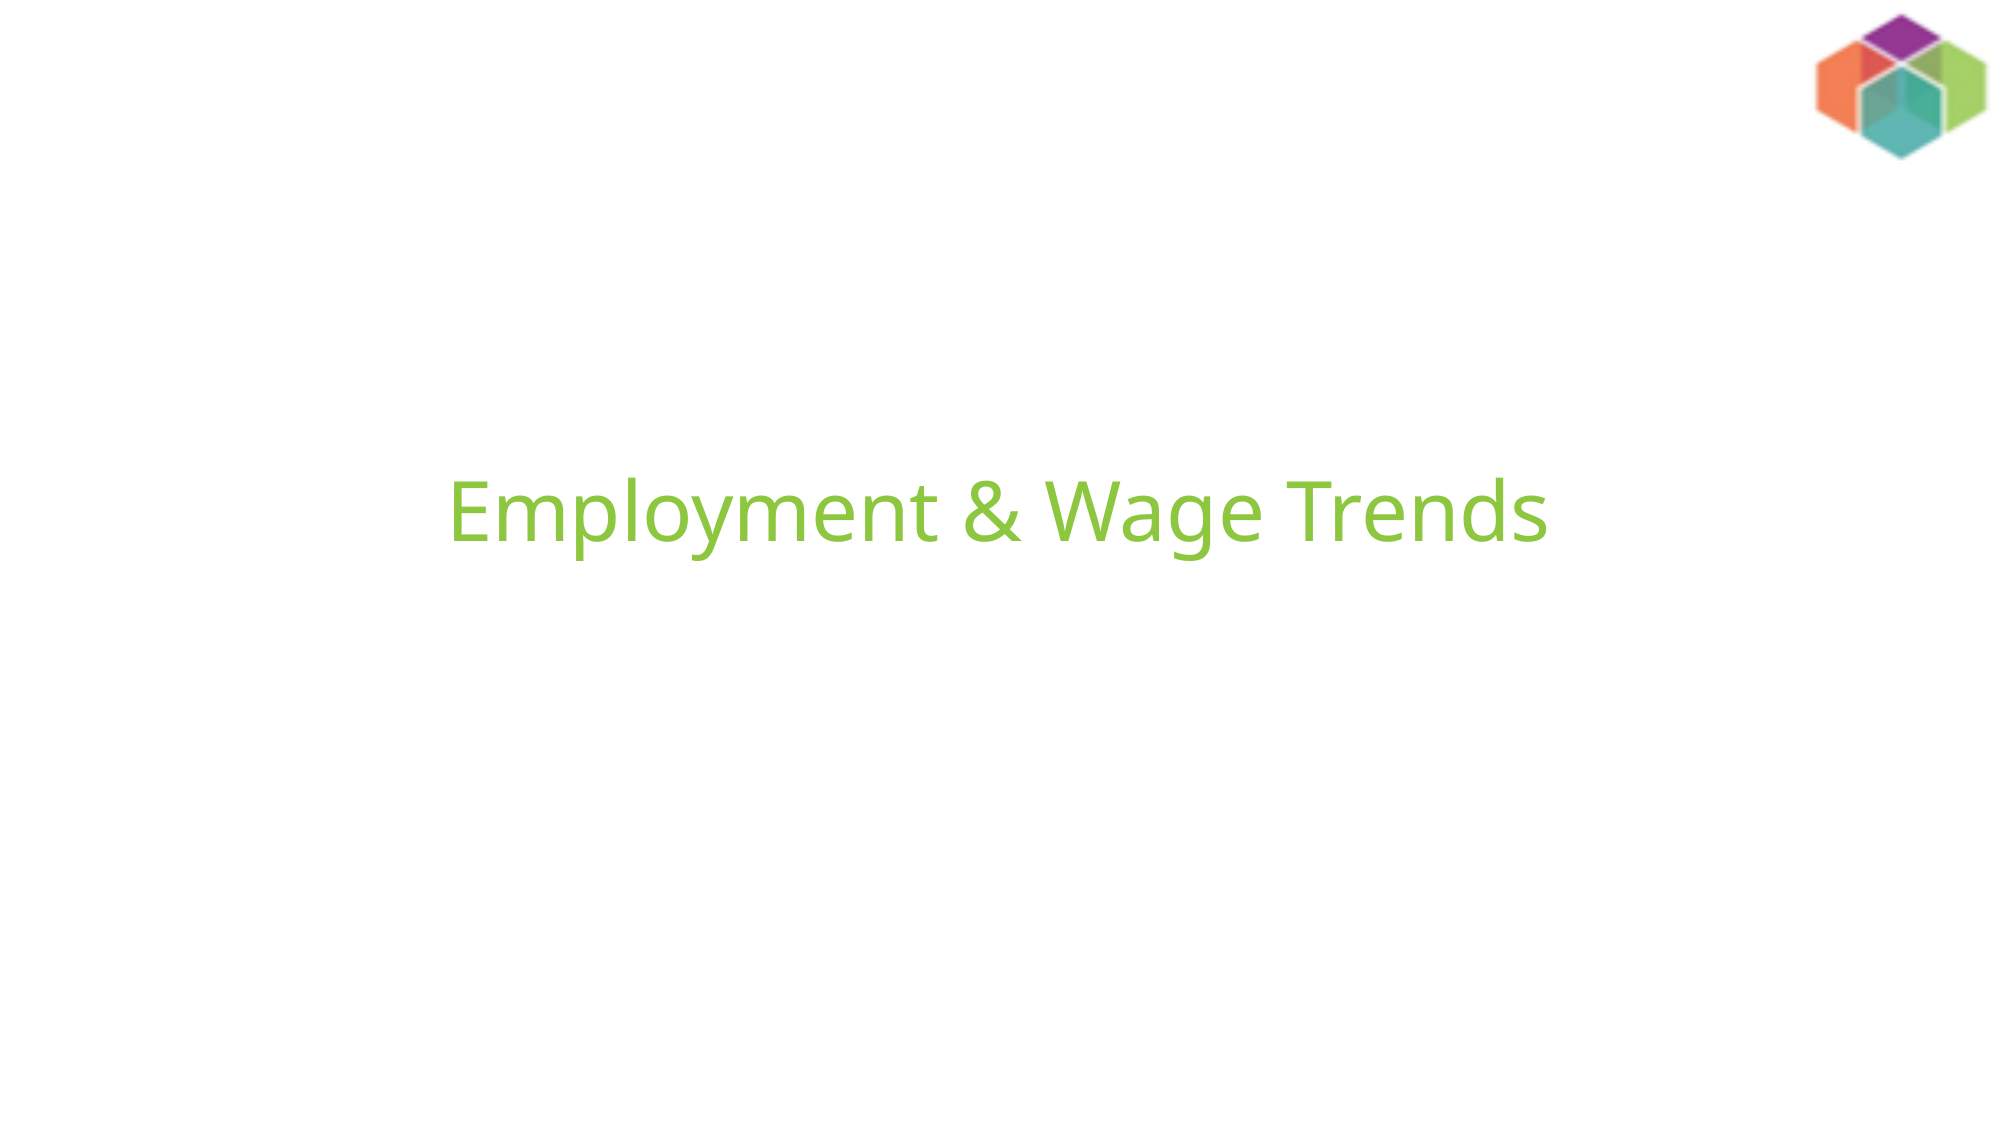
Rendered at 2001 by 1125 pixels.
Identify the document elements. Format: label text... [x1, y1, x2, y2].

title Employment & Wage Trends [136, 280, 1862, 749]
picture [1807, 6, 2000, 174]
